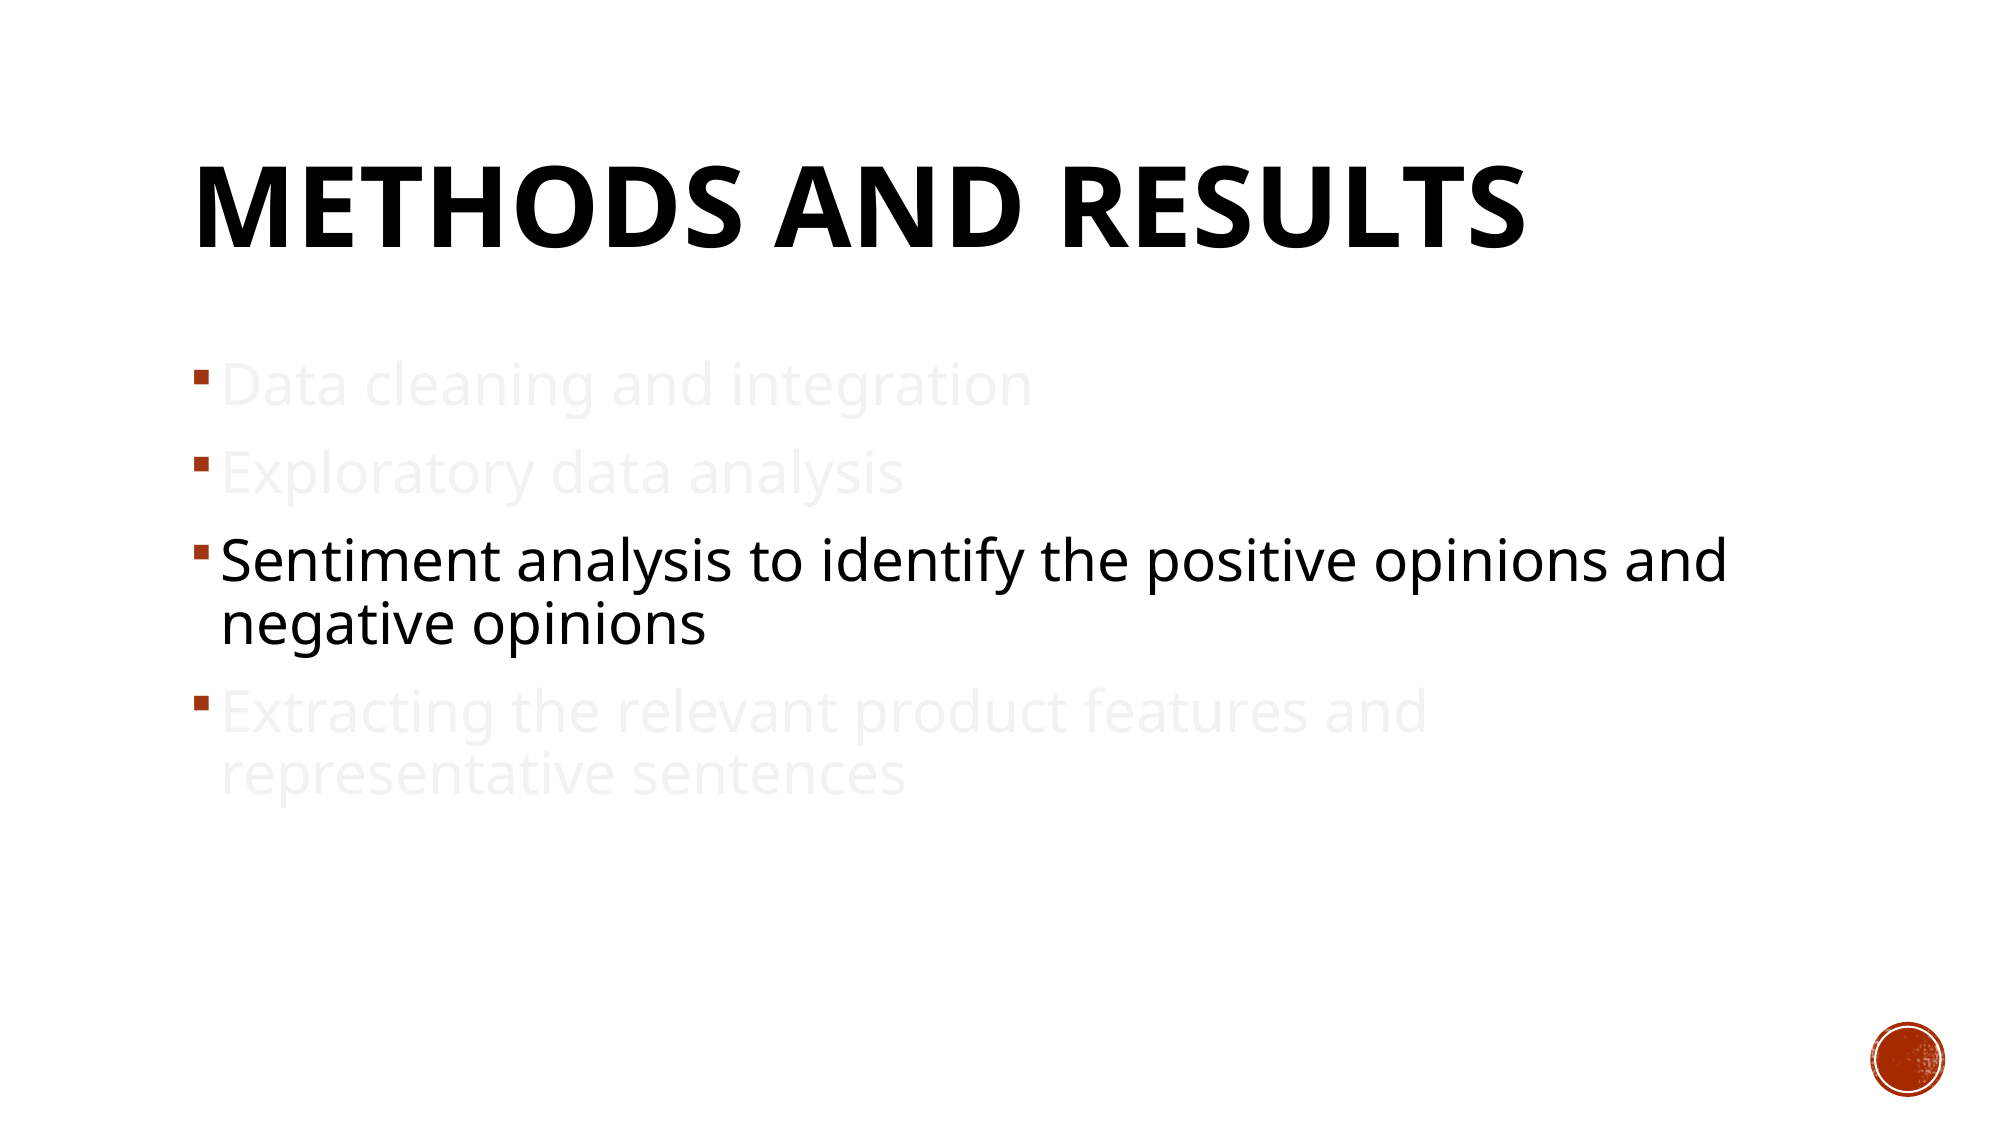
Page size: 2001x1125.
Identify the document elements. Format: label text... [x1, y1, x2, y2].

list Data cleaning and integration Exploratory data analysis Sentiment analysis to identify the positive opinions and negative opinions Extracting the relevant product features and representative sentences [175, 348, 1826, 1013]
title Methods and Results [175, 79, 1826, 344]
